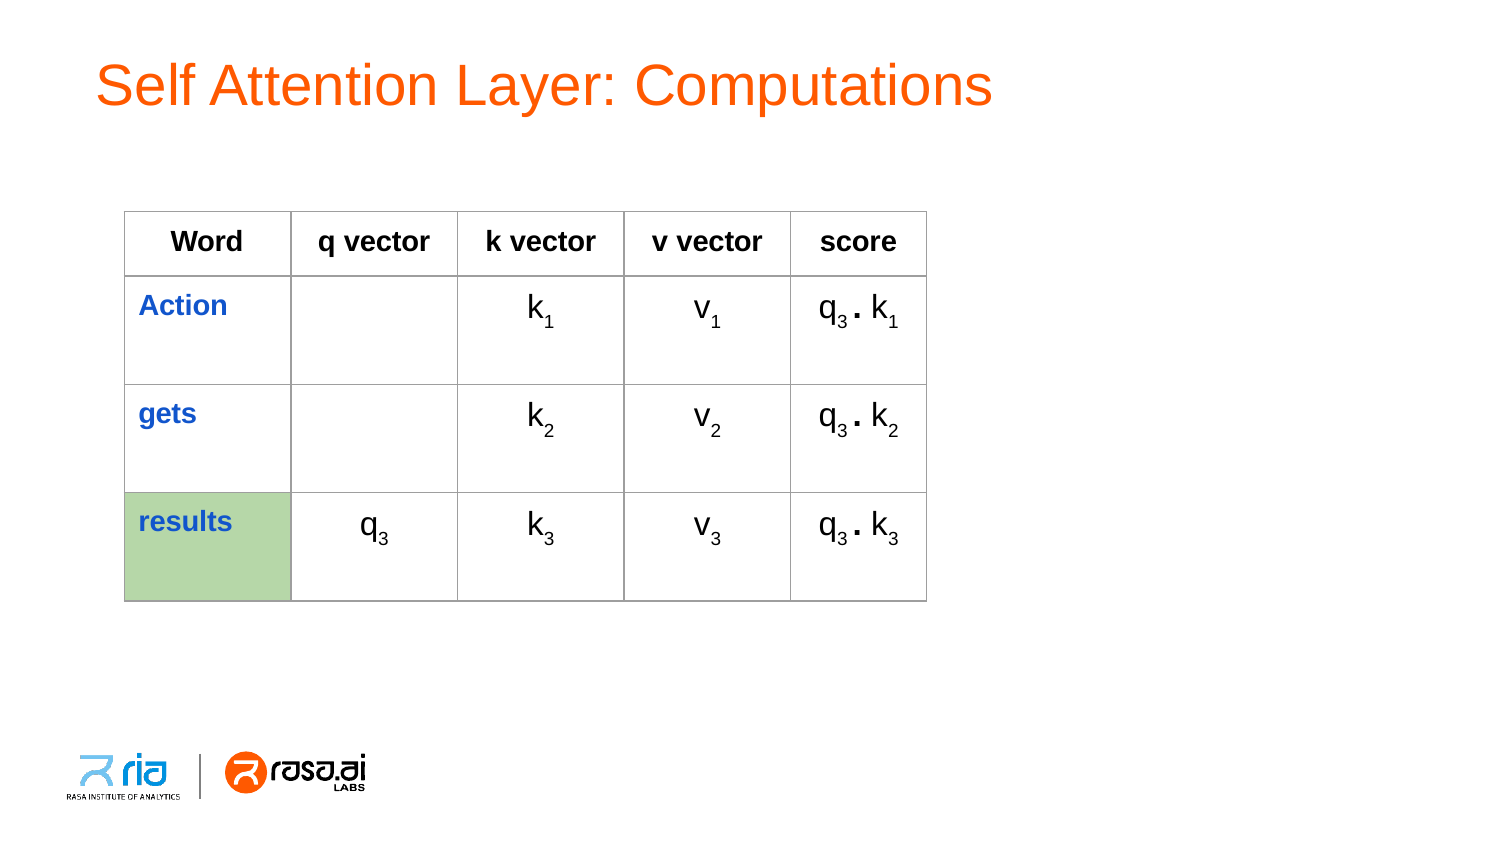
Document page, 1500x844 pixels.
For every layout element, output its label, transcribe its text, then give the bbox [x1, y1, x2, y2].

table_cell v1 [625, 277, 790, 384]
table_header k vector [458, 212, 623, 275]
title Self Attention Layer: Computations [93, 44, 1343, 188]
table_header q vector [292, 212, 457, 275]
table_header v vector [625, 212, 790, 275]
table_cell v2 [625, 385, 790, 492]
table_header score [791, 212, 926, 275]
table_cell q3 . k1 [791, 277, 926, 384]
table_cell q3 [292, 493, 457, 600]
picture [58, 744, 188, 808]
table_cell q3 . k3 [791, 493, 926, 600]
table_cell k1 [458, 277, 623, 384]
table_cell k3 [458, 493, 623, 600]
table_cell v3 [625, 493, 790, 600]
table_cell Action [125, 277, 290, 384]
table_cell [292, 277, 457, 384]
table_cell q3 . k2 [791, 385, 926, 492]
table_cell gets [125, 385, 290, 492]
table_cell [292, 385, 457, 492]
table_header Word [125, 212, 290, 275]
table_cell results [125, 493, 290, 600]
table_cell k2 [458, 385, 623, 492]
